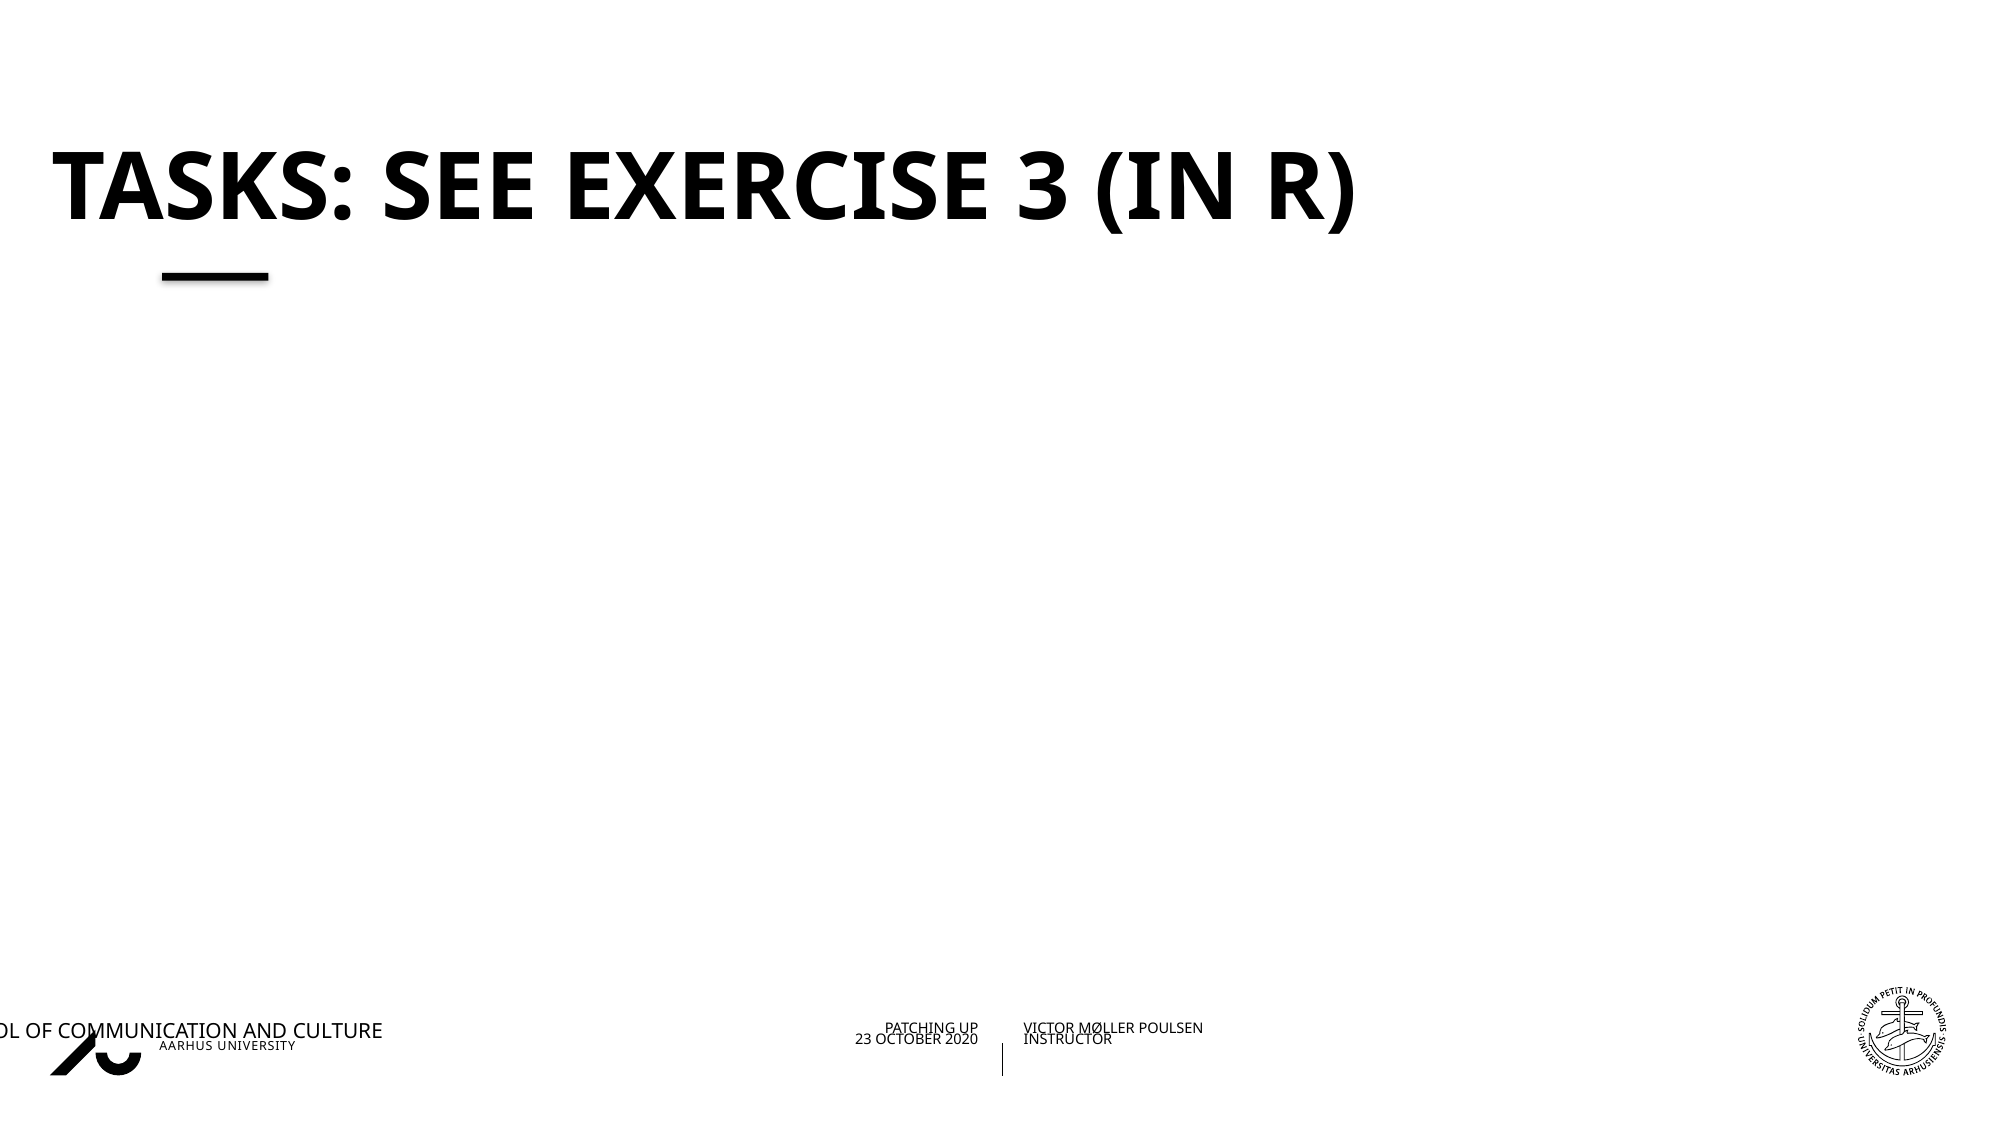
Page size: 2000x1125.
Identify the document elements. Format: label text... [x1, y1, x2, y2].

title Tasks: see exercise 3 (in R) [51, 24, 1948, 240]
